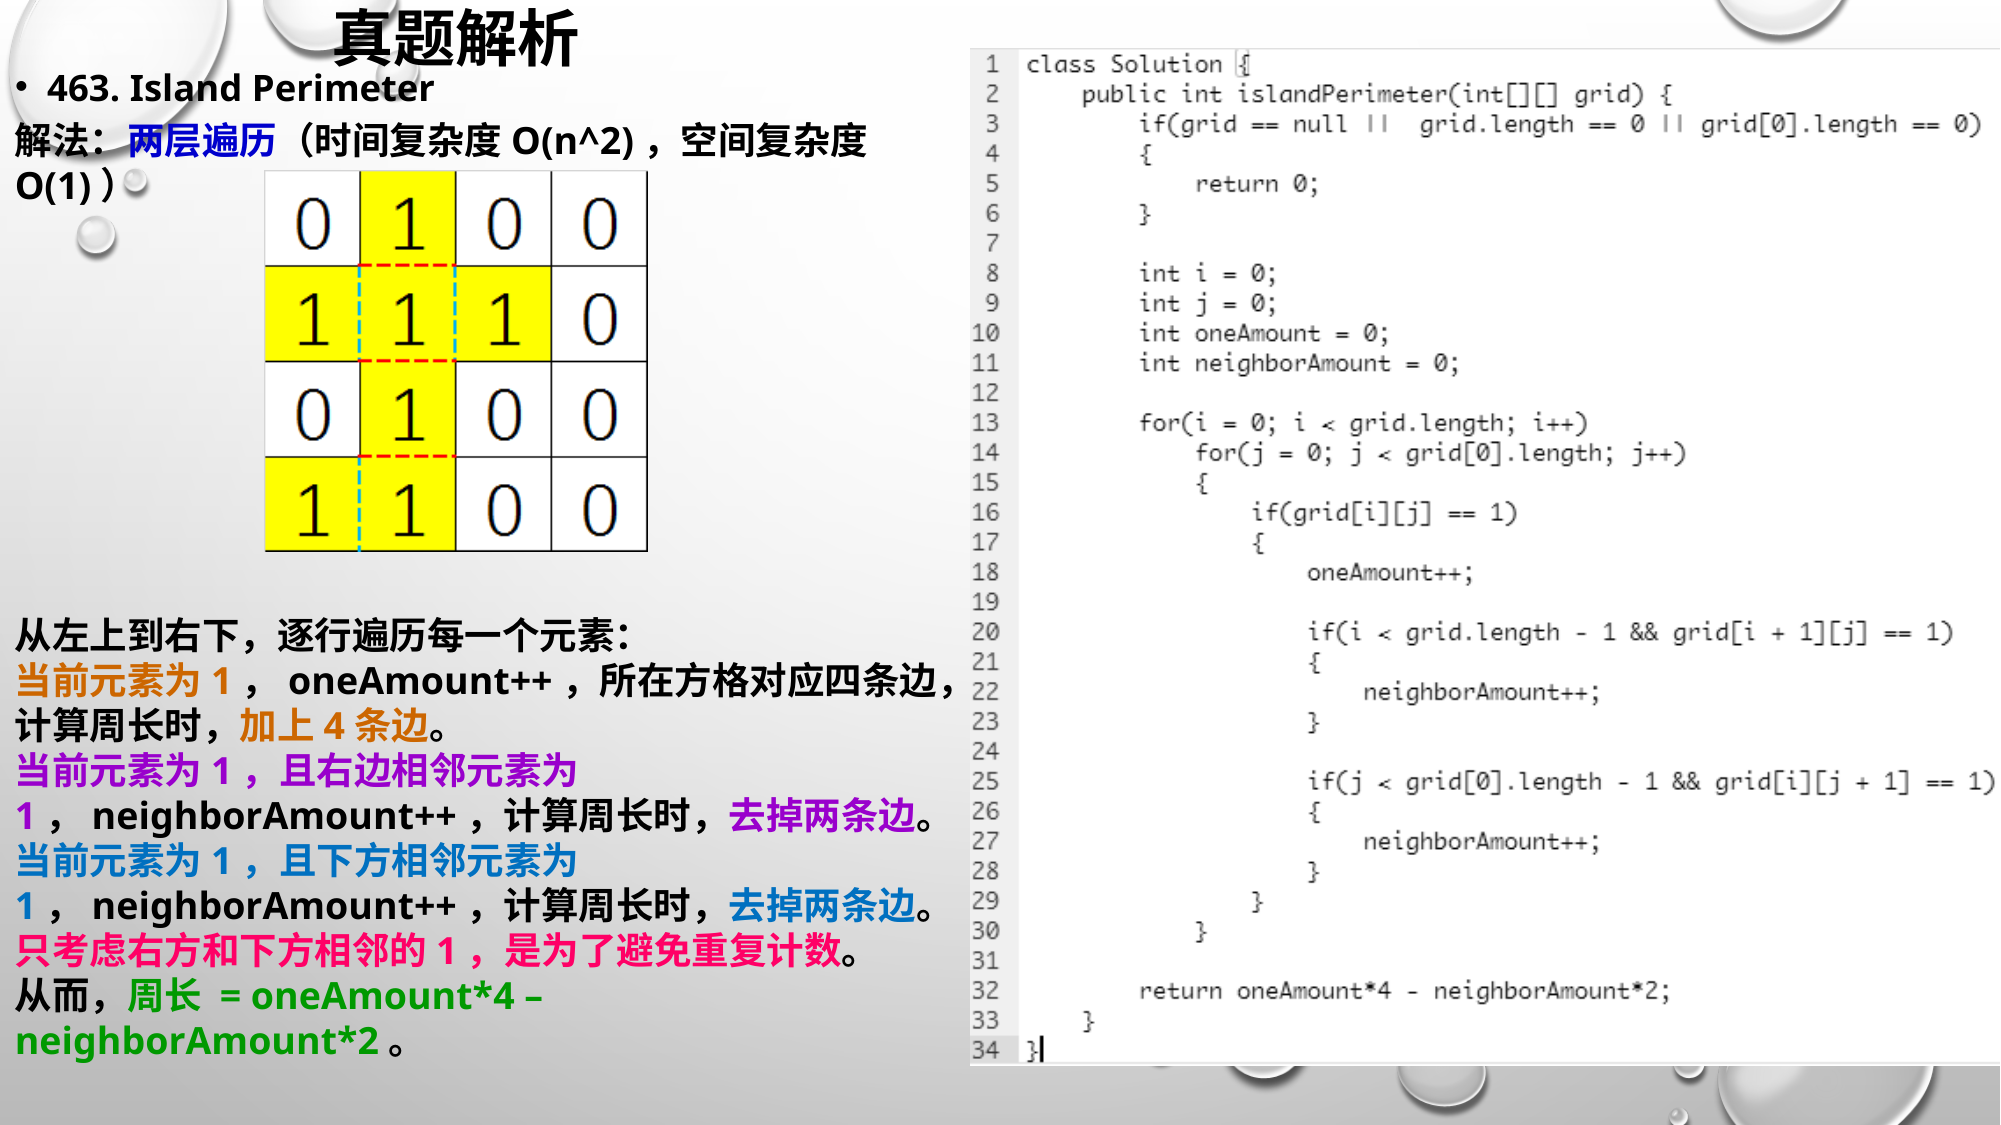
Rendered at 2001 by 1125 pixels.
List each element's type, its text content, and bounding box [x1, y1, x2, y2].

picture [912, 0, 2000, 1125]
title 真题解析 [0, 0, 912, 48]
picture [264, 169, 648, 552]
text_box 解法：两层遍历（时间复杂度O(n^2)，空间复杂度O(1)） 从左上到右下，逐行遍历每一个元素： 当前元素为1，oneAmount++，所在方格对应四条边，计算周长时，加上4条边。 当前元素为1，且右边相邻元素为1，neighborAmount++，计算周长时，去掉两条边。 当前元素为1，且下方相邻元素为1，neighborAmount++，计算周长时，去掉两条边。 只考虑右方和下方相邻的1，是为了避免重复计数。 从而，周长 = oneAmount*4 – neighborAmount*2。 [0, 109, 971, 1125]
list 463. Island Perimeter [0, 48, 969, 109]
